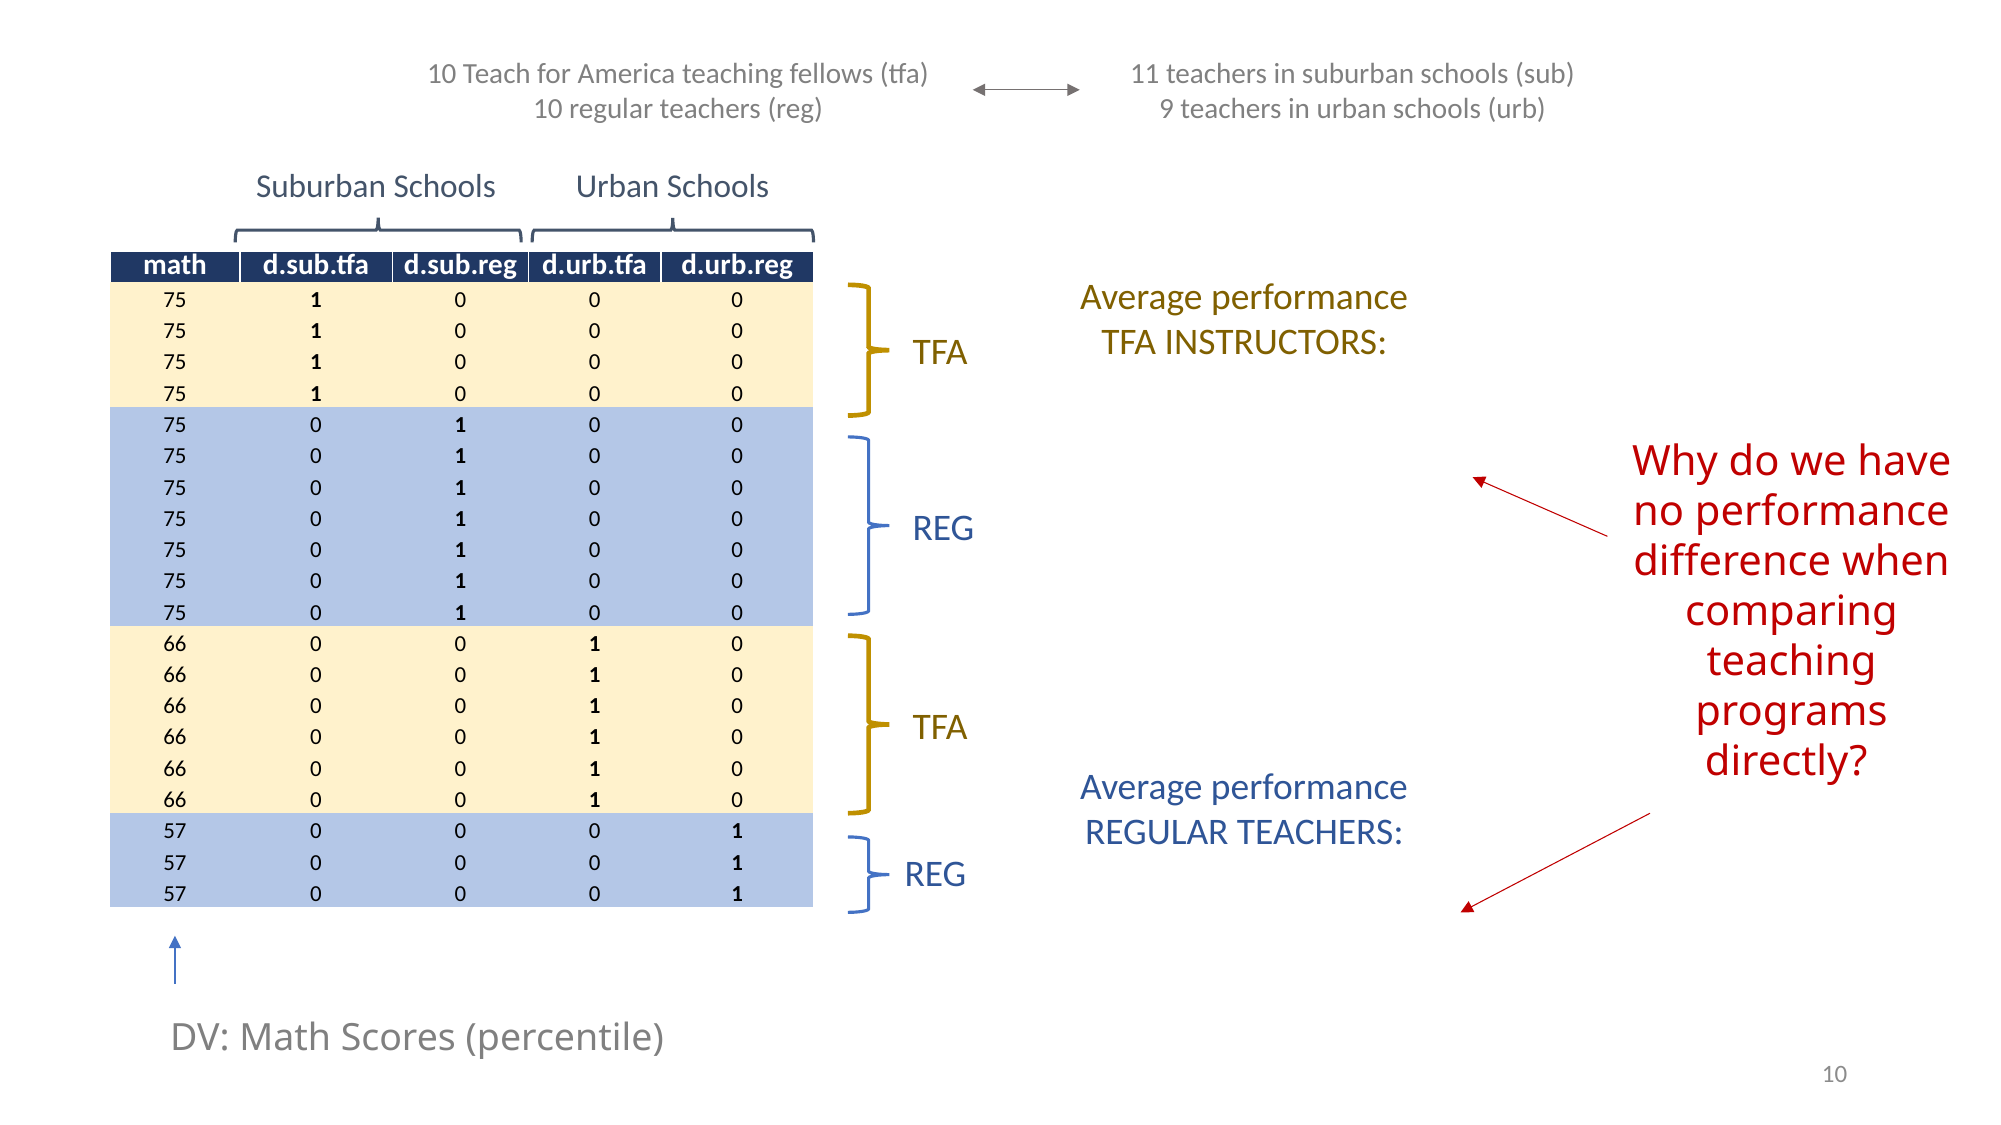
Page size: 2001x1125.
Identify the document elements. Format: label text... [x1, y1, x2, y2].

table_cell 0 [661, 282, 813, 313]
table_cell 75 [110, 595, 240, 626]
table_cell 0 [529, 595, 661, 626]
table_cell 75 [110, 376, 240, 407]
table_cell 0 [529, 313, 661, 345]
table_cell 0 [240, 438, 392, 470]
table_cell 0 [392, 688, 529, 719]
table_cell 0 [529, 470, 661, 501]
text_box [847, 284, 890, 417]
table_cell 0 [529, 563, 661, 595]
table_header d.urb.reg [662, 252, 813, 282]
table_cell 1 [392, 595, 529, 626]
table_cell 0 [661, 782, 813, 813]
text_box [1460, 813, 1650, 913]
table_cell 0 [392, 376, 529, 407]
text_box [847, 436, 890, 615]
table_cell 57 [110, 813, 240, 844]
table_cell 0 [661, 532, 813, 563]
table_cell 0 [392, 345, 529, 376]
table_cell 0 [392, 313, 529, 345]
table_cell 57 [110, 844, 240, 876]
text_box [531, 217, 815, 243]
table_cell 0 [661, 313, 813, 345]
table_cell 0 [529, 813, 661, 844]
table_cell 0 [240, 407, 392, 438]
table_cell 0 [529, 438, 661, 470]
table_cell 75 [110, 282, 240, 313]
table_cell 1 [529, 657, 661, 688]
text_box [1472, 477, 1608, 537]
table_cell 0 [661, 407, 813, 438]
table_cell 1 [392, 563, 529, 595]
table_cell 66 [110, 626, 240, 657]
table_cell 75 [110, 345, 240, 376]
text_box [847, 836, 889, 913]
table_cell 1 [661, 876, 813, 907]
table_cell 1 [392, 470, 529, 501]
table_cell 0 [661, 376, 813, 407]
table_cell 75 [110, 563, 240, 595]
table_cell 0 [392, 282, 529, 313]
table_cell 1 [392, 501, 529, 532]
table_cell 66 [110, 751, 240, 782]
table_cell 0 [240, 501, 392, 532]
table_cell 0 [661, 438, 813, 470]
table_cell 0 [240, 751, 392, 782]
table_cell 0 [240, 595, 392, 626]
table_cell 1 [529, 688, 661, 719]
table_cell 1 [392, 438, 529, 470]
table_cell 0 [392, 782, 529, 813]
table_cell 0 [661, 657, 813, 688]
table_cell 0 [392, 813, 529, 844]
text_box Urban Schools [561, 156, 785, 212]
table_cell 1 [240, 282, 392, 313]
text_box Reg [889, 841, 982, 902]
text_box TFA [897, 694, 983, 754]
table_cell 0 [529, 844, 661, 876]
table_cell 1 [392, 532, 529, 563]
table_header d.sub.tfa [241, 252, 392, 282]
text_box TFA [897, 319, 983, 380]
table_cell 0 [661, 626, 813, 657]
table_header math [111, 252, 239, 282]
table_cell 0 [661, 595, 813, 626]
table_cell 0 [240, 532, 392, 563]
text_box Reg [897, 495, 990, 556]
table_cell 0 [661, 719, 813, 751]
table_cell 0 [240, 876, 392, 907]
table_cell 0 [529, 501, 661, 532]
table_cell 0 [661, 501, 813, 532]
table_cell 66 [110, 688, 240, 719]
table_cell 0 [240, 844, 392, 876]
table_cell 0 [661, 563, 813, 595]
table_cell 1 [240, 313, 392, 345]
table_cell 0 [529, 345, 661, 376]
table_cell 0 [240, 563, 392, 595]
table_cell 0 [529, 407, 661, 438]
table_cell 0 [529, 376, 661, 407]
table_cell 75 [110, 438, 240, 470]
table_cell 0 [240, 813, 392, 844]
table_cell 1 [240, 345, 392, 376]
table_cell 0 [392, 657, 529, 688]
table_cell 0 [661, 470, 813, 501]
text_box DV: Math Scores (percentile) [155, 1005, 680, 1066]
table_cell 1 [529, 751, 661, 782]
table_header d.sub.reg [393, 252, 528, 282]
table_cell 0 [661, 751, 813, 782]
table_cell 57 [110, 876, 240, 907]
text_box Suburban Schools [241, 157, 512, 212]
table_cell 0 [392, 844, 529, 876]
table_cell 1 [529, 719, 661, 751]
table_cell 1 [529, 782, 661, 813]
table_cell 0 [240, 782, 392, 813]
table_cell 0 [529, 532, 661, 563]
table_cell 66 [110, 782, 240, 813]
text_box Why do we have no performance difference when comparing teaching programs directly? [1607, 426, 1976, 792]
text_box 10 Teach for America teaching fellows (tfa) 10 regular teachers (reg) [412, 46, 944, 132]
table_cell 0 [529, 282, 661, 313]
table_cell 0 [529, 876, 661, 907]
table_cell 75 [110, 313, 240, 345]
table_cell 0 [240, 688, 392, 719]
slide_number 10 [1412, 1042, 1863, 1103]
table_cell 0 [661, 345, 813, 376]
table_cell 75 [110, 501, 240, 532]
table_cell 1 [661, 844, 813, 876]
table_cell 1 [240, 376, 392, 407]
table_cell 1 [529, 626, 661, 657]
table_header d.urb.tfa [529, 252, 660, 282]
table_cell 0 [392, 751, 529, 782]
text_box [234, 217, 522, 243]
table_cell 0 [240, 657, 392, 688]
table_cell 75 [110, 532, 240, 563]
table_cell 75 [110, 407, 240, 438]
table_cell 0 [240, 626, 392, 657]
table_cell 0 [240, 470, 392, 501]
text_box [847, 635, 890, 814]
table_cell 0 [240, 719, 392, 751]
table_cell 0 [661, 688, 813, 719]
table_cell 1 [661, 813, 813, 844]
table_cell 66 [110, 719, 240, 751]
table_cell 0 [392, 876, 529, 907]
table_cell 0 [392, 626, 529, 657]
table_cell 1 [392, 407, 529, 438]
table_cell 0 [392, 719, 529, 751]
text_box 11 teachers in suburban schools (sub) 9 teachers in urban schools (urb) [1115, 46, 1590, 132]
table_cell 66 [110, 657, 240, 688]
table_cell 75 [110, 470, 240, 501]
